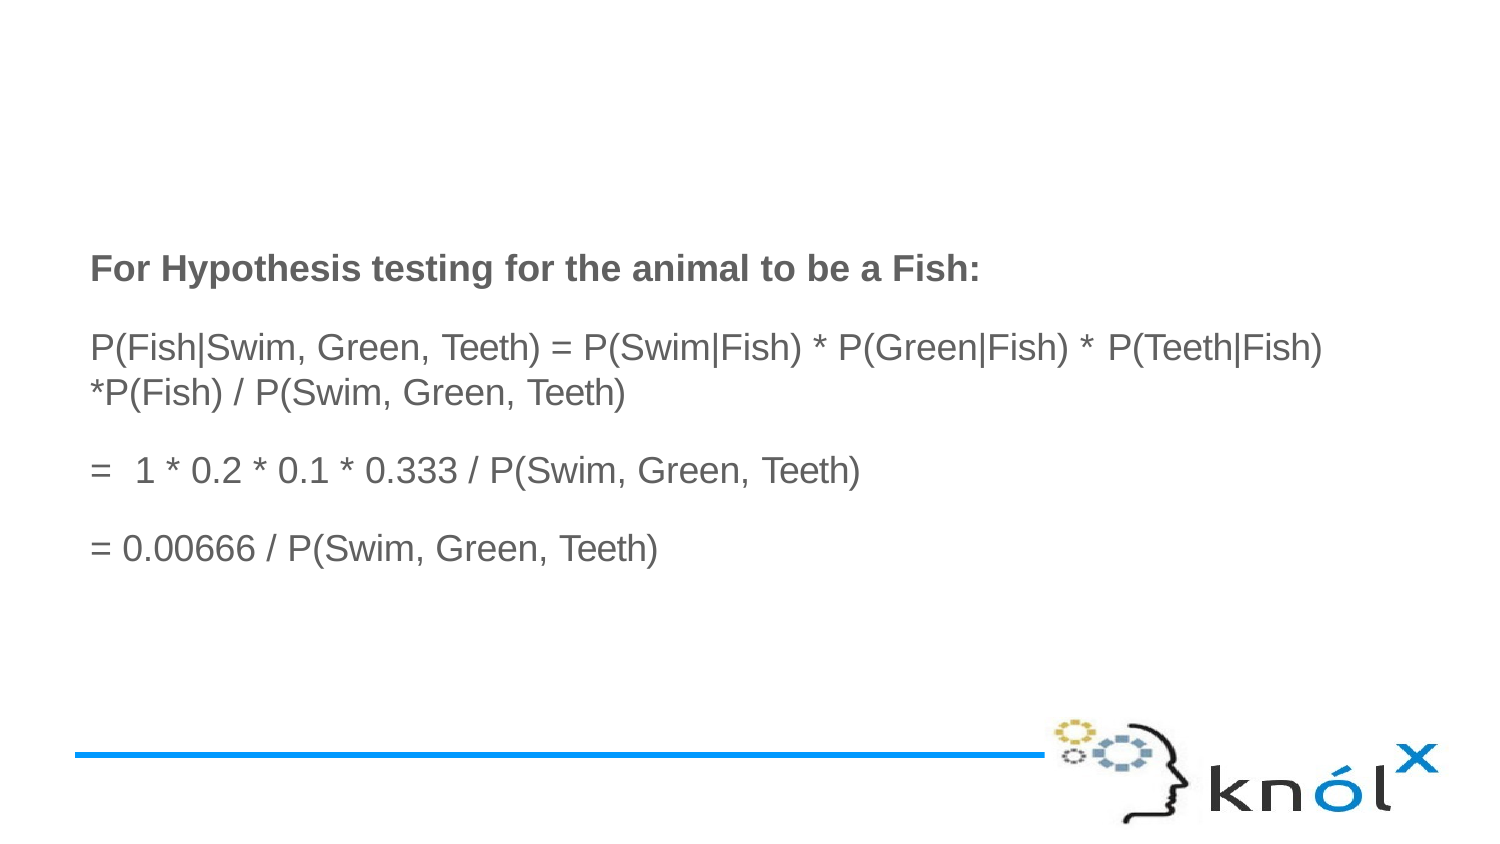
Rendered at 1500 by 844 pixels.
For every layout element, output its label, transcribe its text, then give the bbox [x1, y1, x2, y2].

text_box For Hypothesis testing for the animal to be a Fish: P(Fish|Swim, Green, Teeth) = P(Swim|Fish) * P(Green|Fish) * P(Teeth|Fish) *P(Fish) / P(Swim, Green, Teeth) = 1 * 0.2 * 0.1 * 0.333 / P(Swim, Green, Teeth) = 0.00666 / P(Swim, Green, Teeth) [87, 242, 1339, 569]
picture [1044, 717, 1449, 830]
